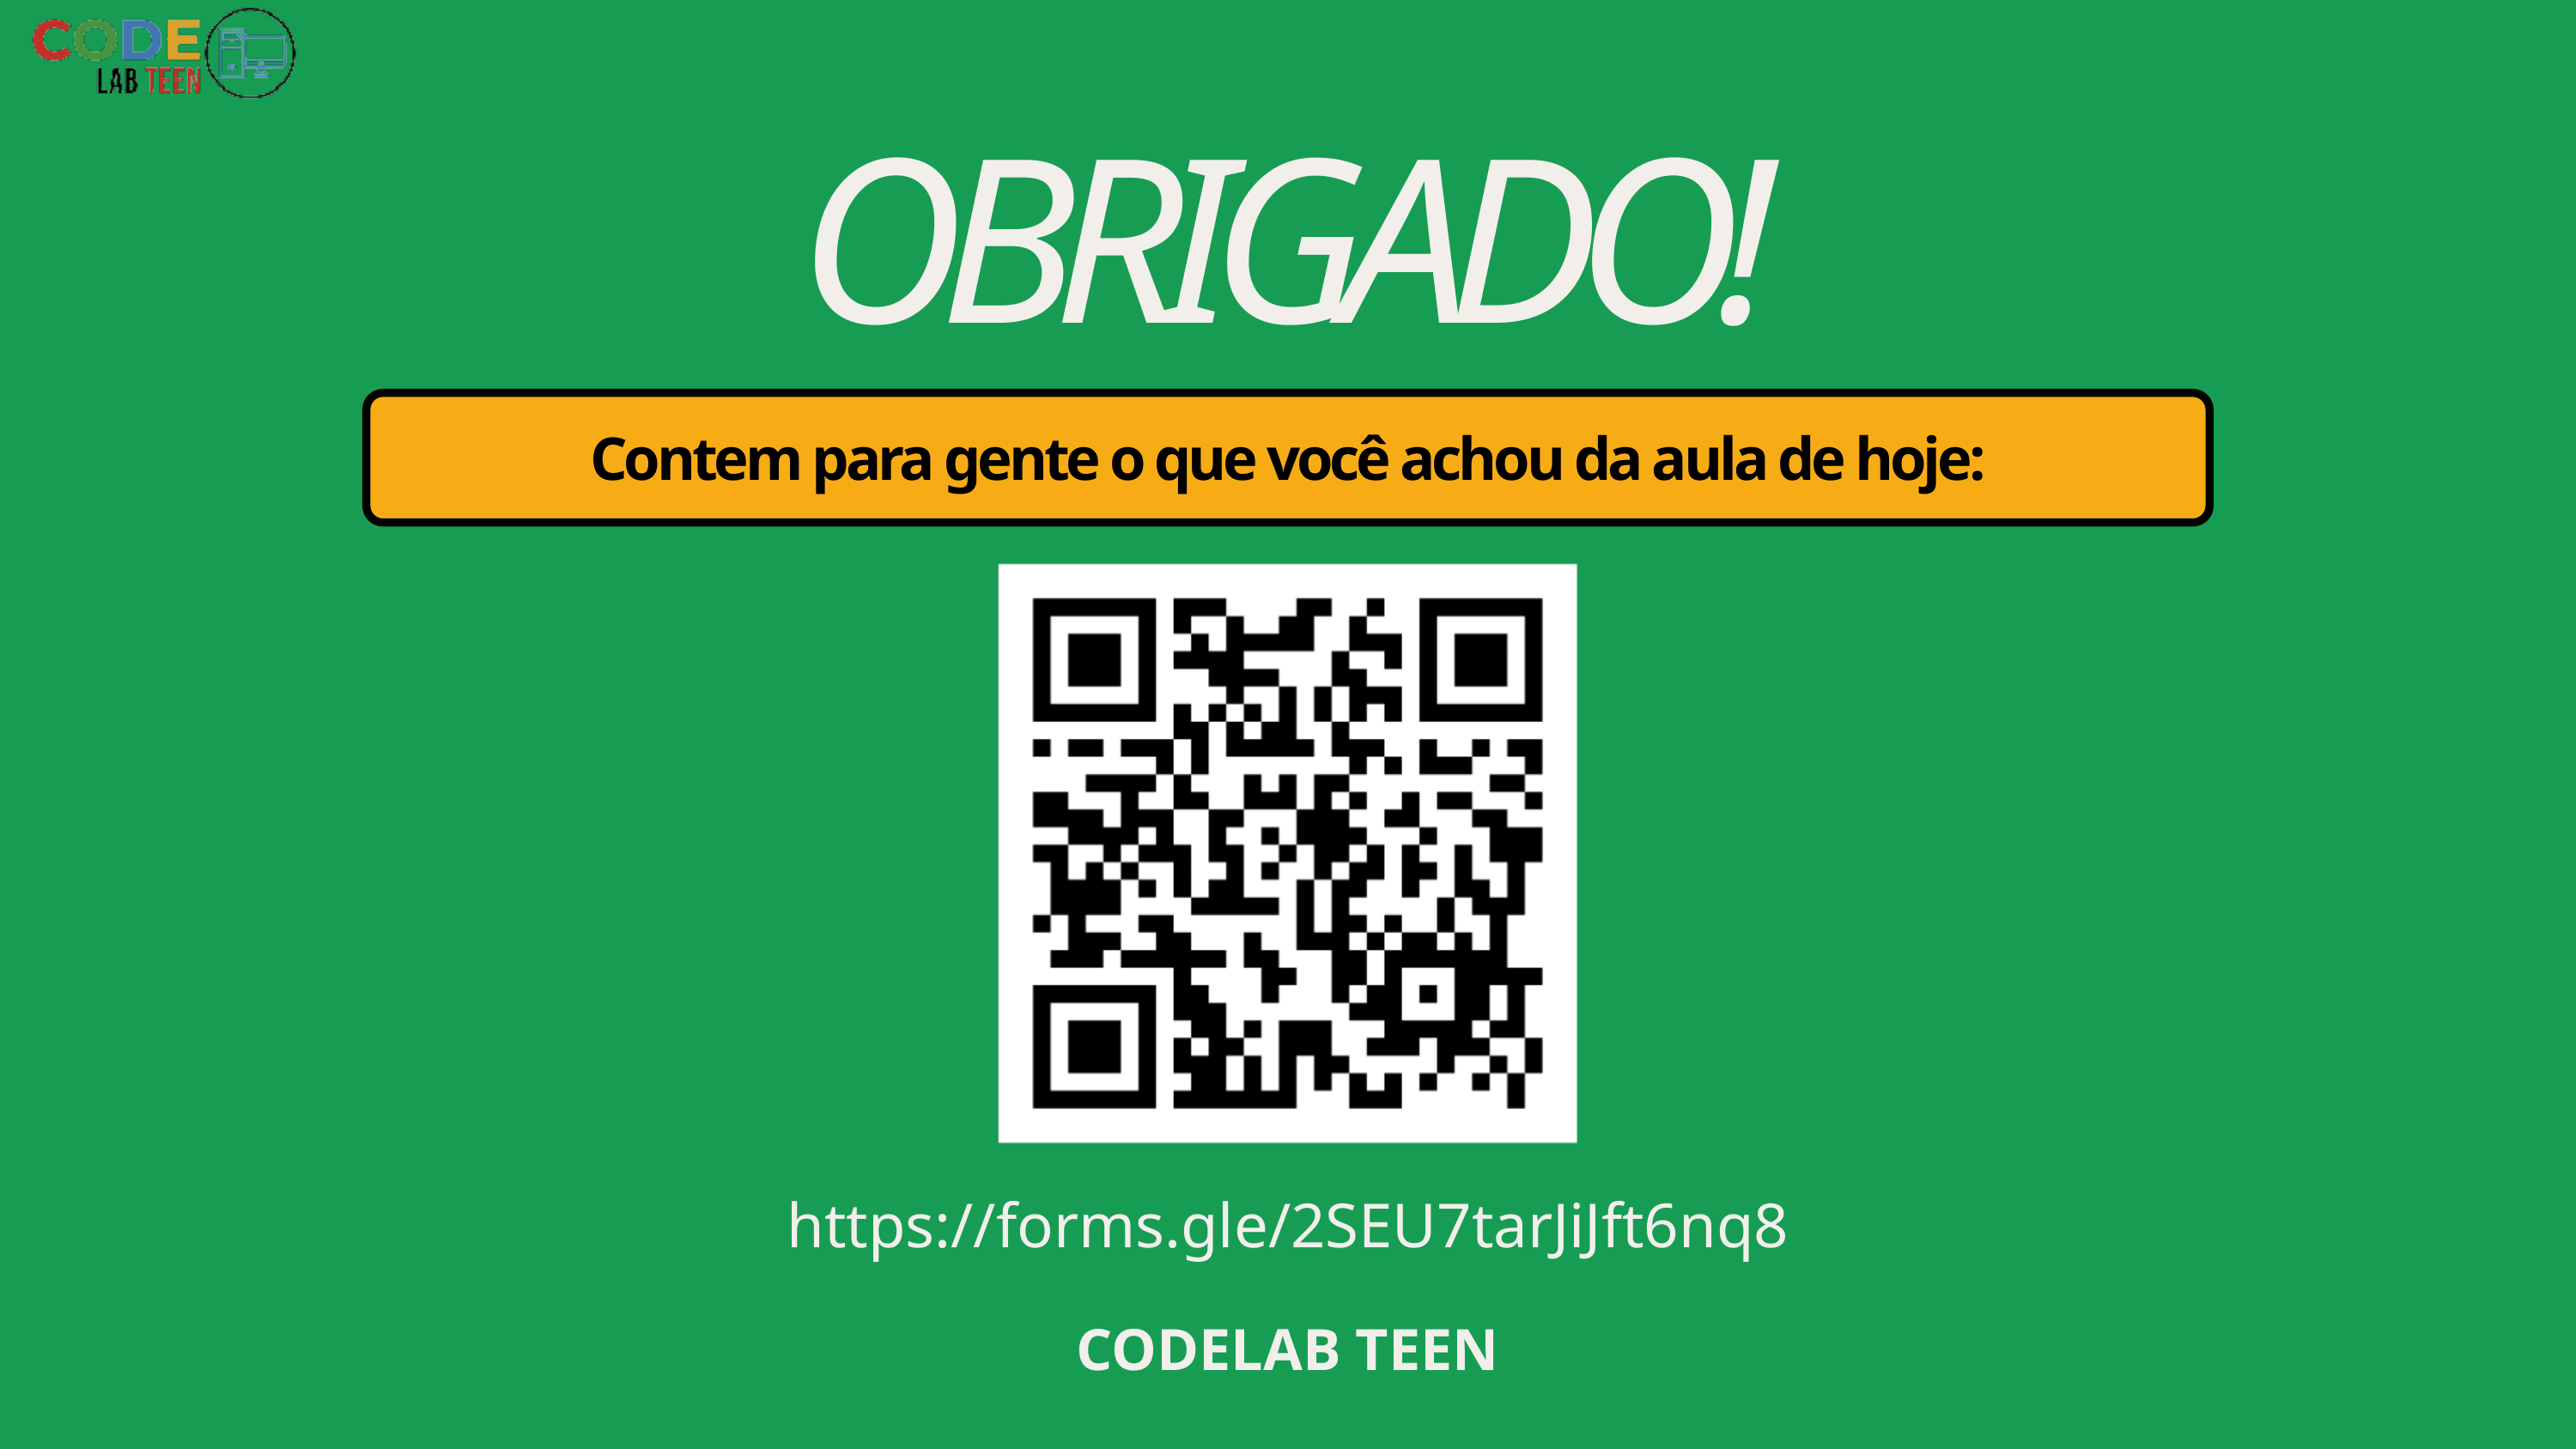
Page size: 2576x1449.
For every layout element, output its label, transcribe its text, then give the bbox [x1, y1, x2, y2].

text_box CODELAB TEEN [801, 1313, 1775, 1382]
text_box [0, 0, 338, 131]
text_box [366, 392, 2210, 523]
text_box https://forms.gle/2SEU7tarJiJft6nq8 [732, 1174, 1844, 1260]
text_box OBRIGADO! [380, 53, 2196, 369]
picture [939, 505, 1637, 1202]
